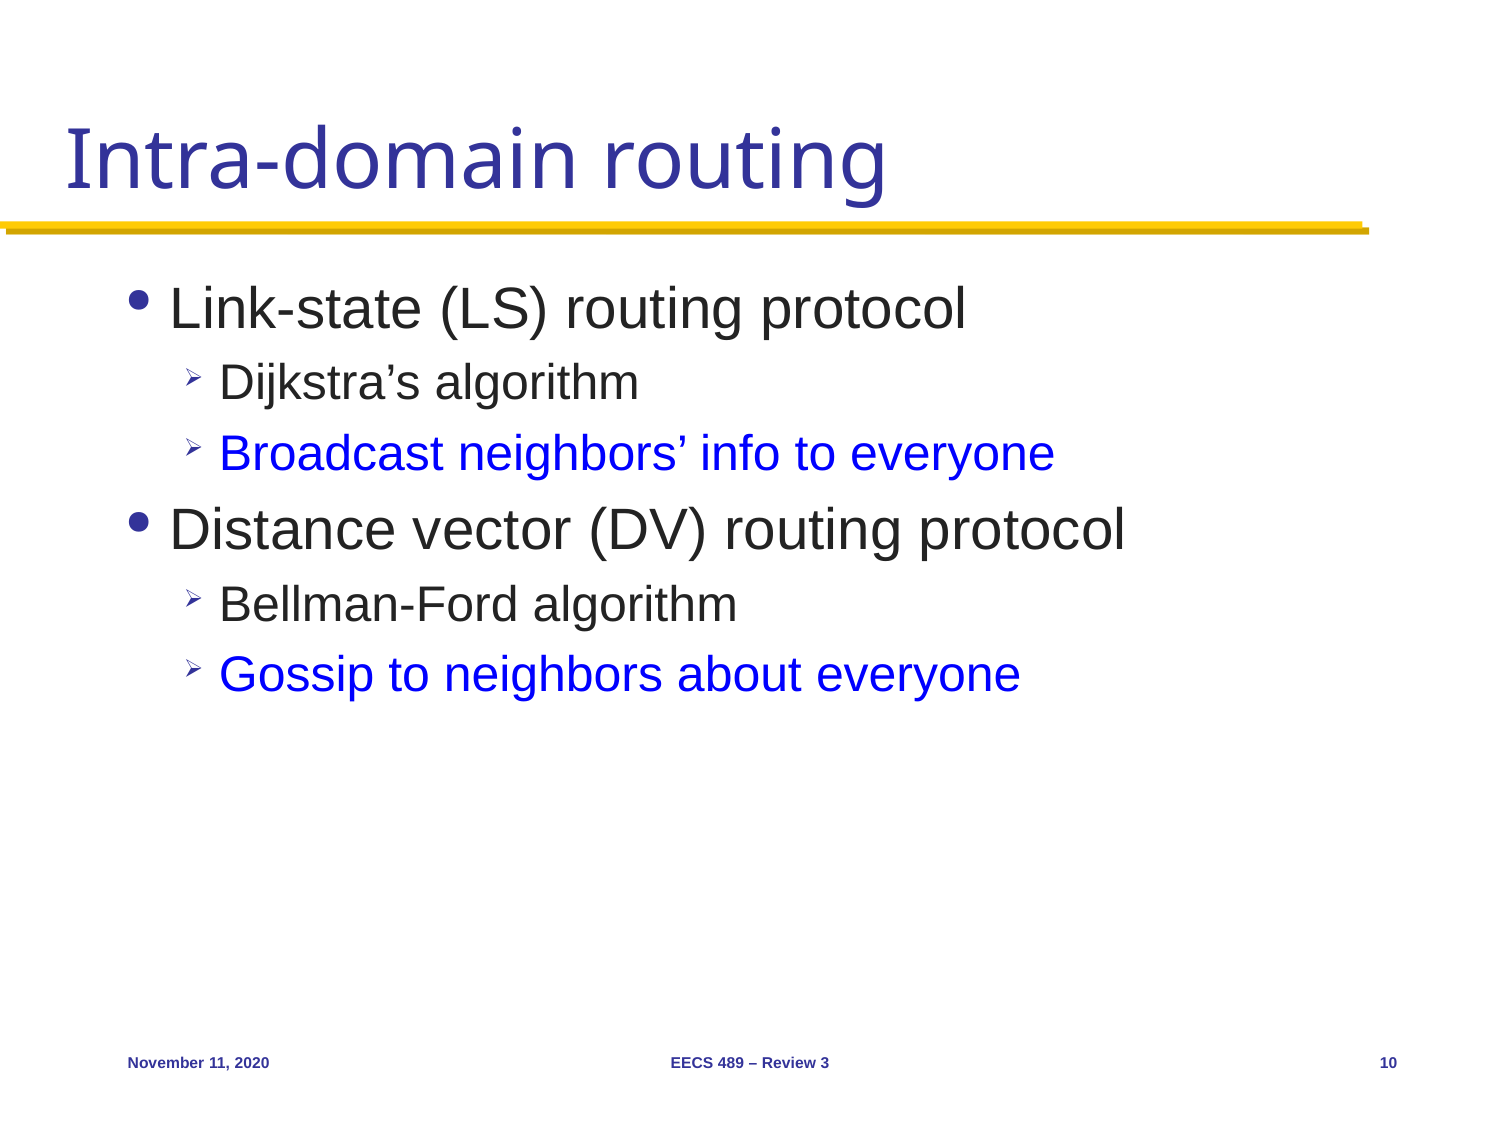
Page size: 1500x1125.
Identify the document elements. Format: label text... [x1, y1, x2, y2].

title Intra-domain routing [49, 24, 1451, 213]
list Link-state (LS) routing protocol Dijkstra’s algorithm Broadcast neighbors’ info to everyone Distance vector (DV) routing protocol Bellman-Ford algorithm Gossip to neighbors about everyone [112, 262, 1413, 988]
slide_number 10 [1312, 1024, 1413, 1101]
footer EECS 489 – Review 3 [512, 1024, 988, 1101]
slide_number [112, 1024, 426, 1101]
